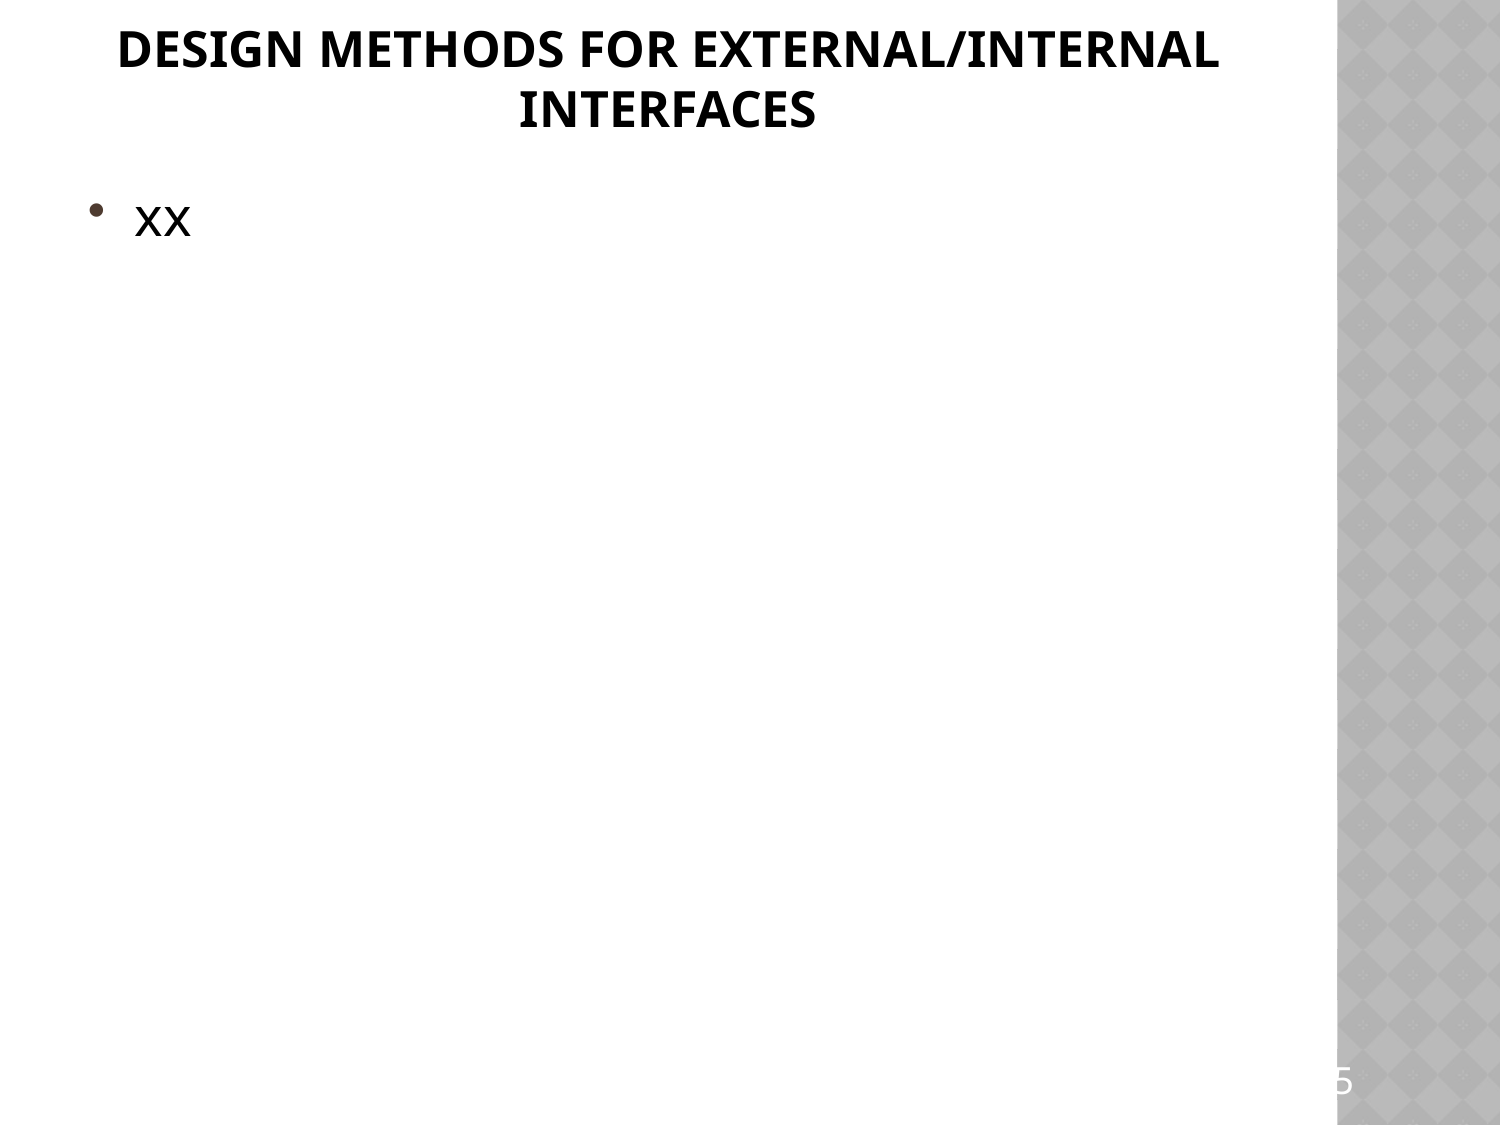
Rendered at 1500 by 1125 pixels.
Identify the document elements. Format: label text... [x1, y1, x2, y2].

list xx [75, 174, 1263, 970]
text_box 5 [1317, 1049, 1500, 1116]
title Design Methods for External/Internal Interfaces [75, 24, 1263, 138]
